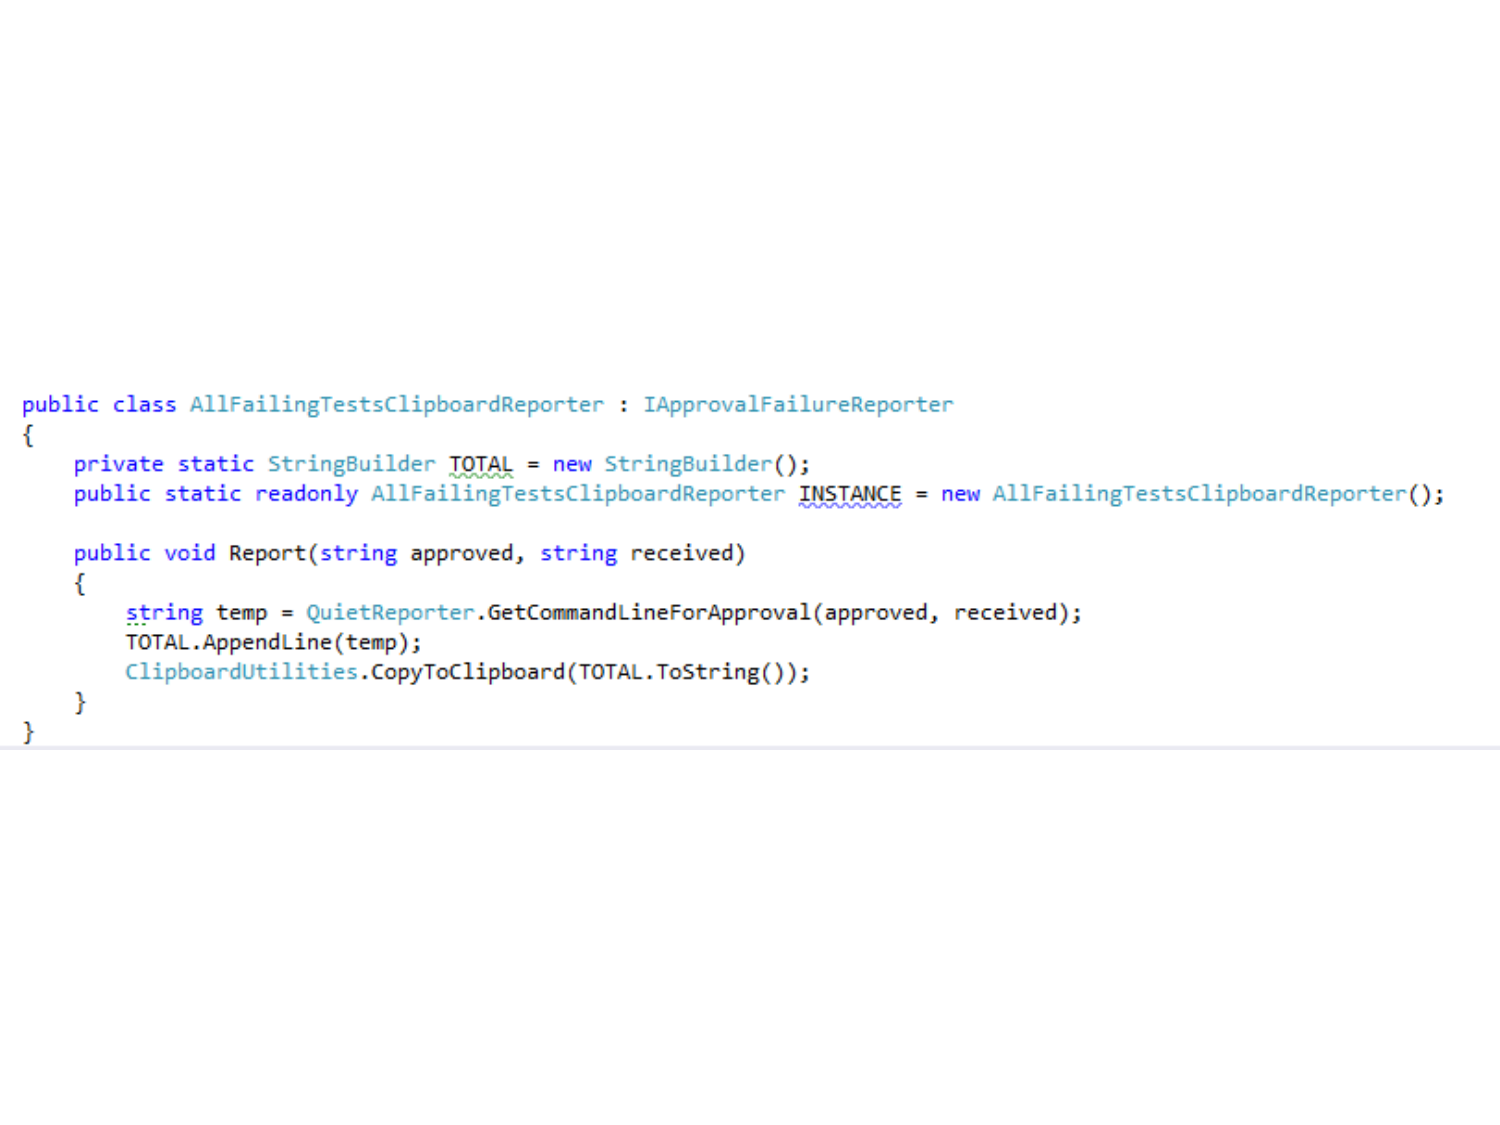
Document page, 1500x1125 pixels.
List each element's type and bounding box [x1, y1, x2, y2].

list [0, 375, 1500, 750]
